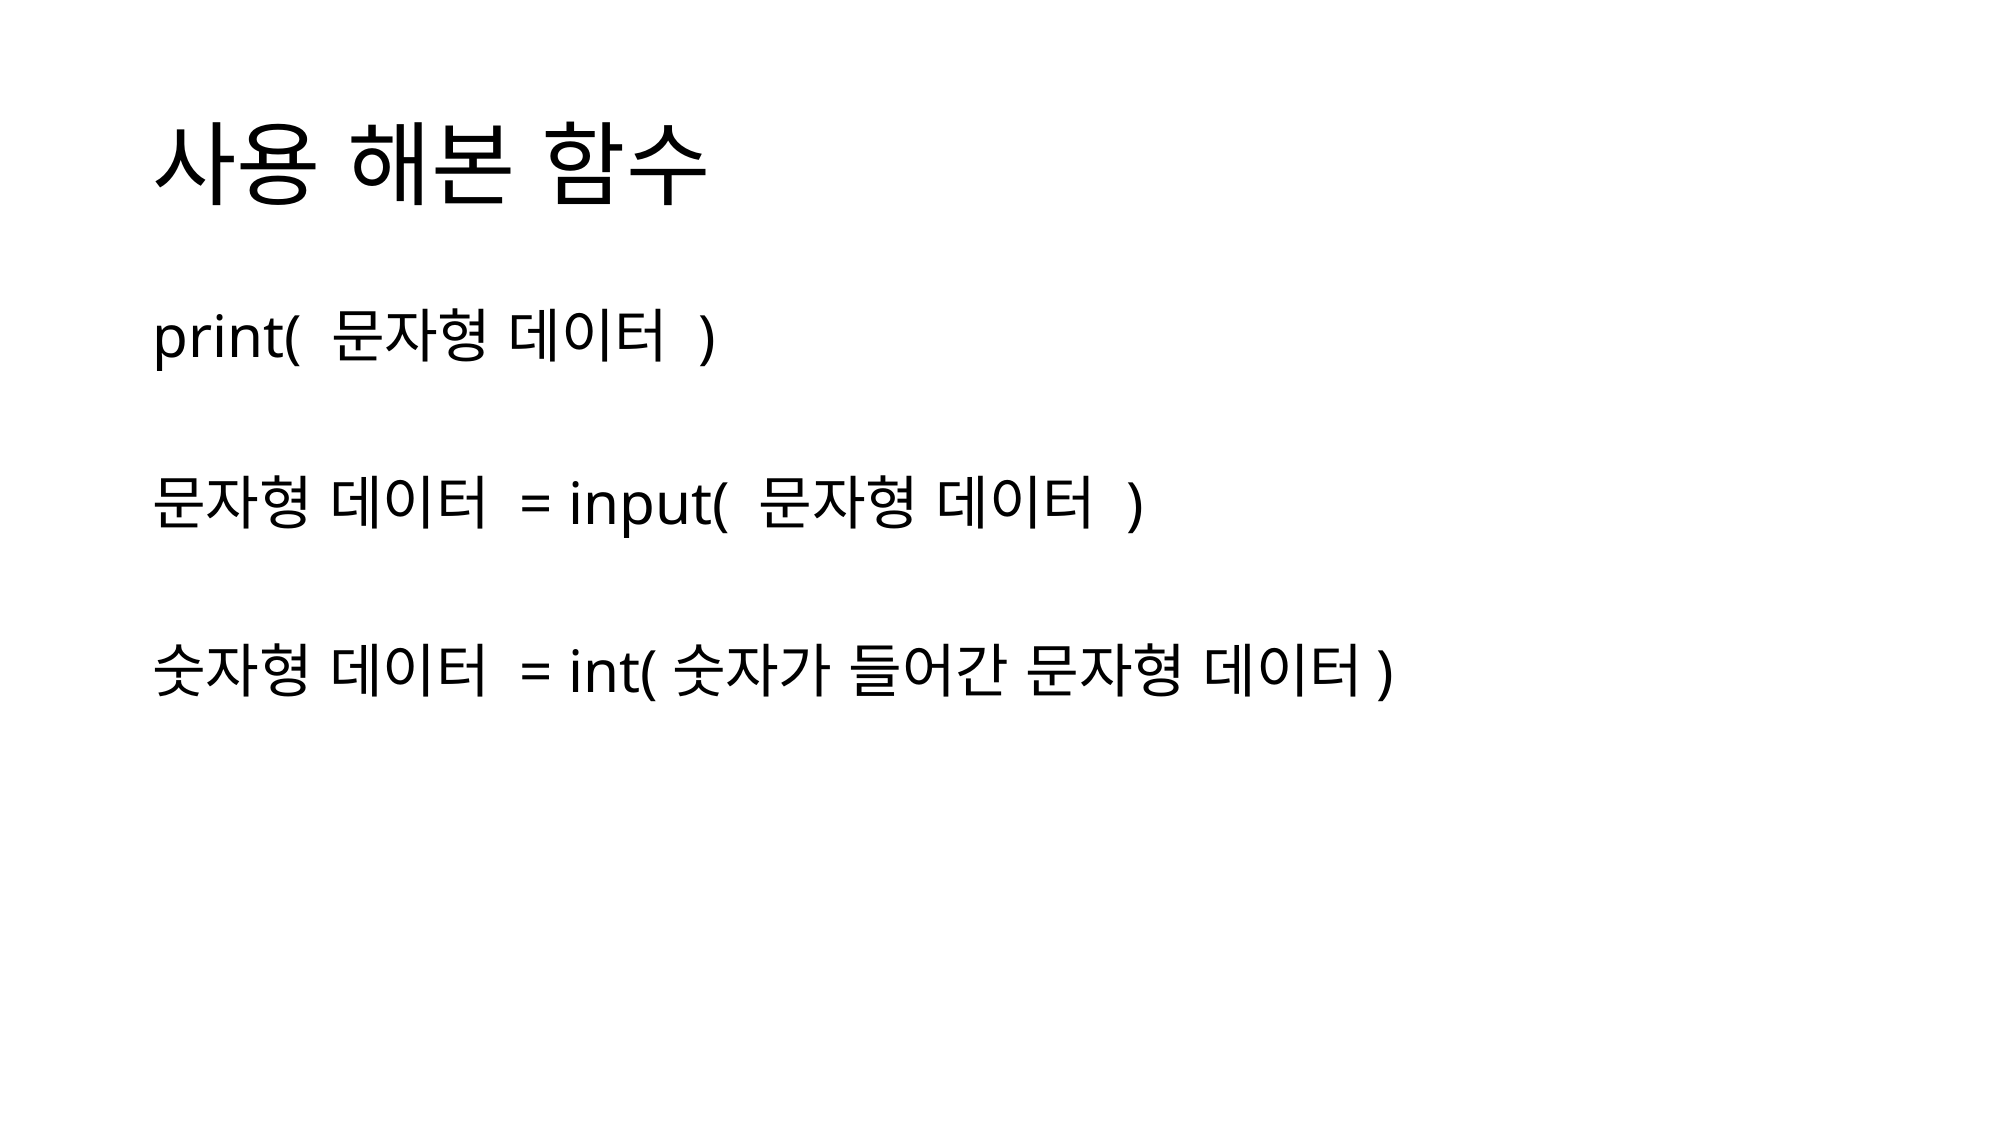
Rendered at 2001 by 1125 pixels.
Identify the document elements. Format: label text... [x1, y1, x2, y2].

title 사용 해본 함수 [137, 59, 1863, 278]
list print( 문자형 데이터 ) 문자형 데이터 = input( 문자형 데이터 ) 숫자형 데이터 = int(숫자가 들어간 문자형 데이터) [137, 299, 1863, 1014]
